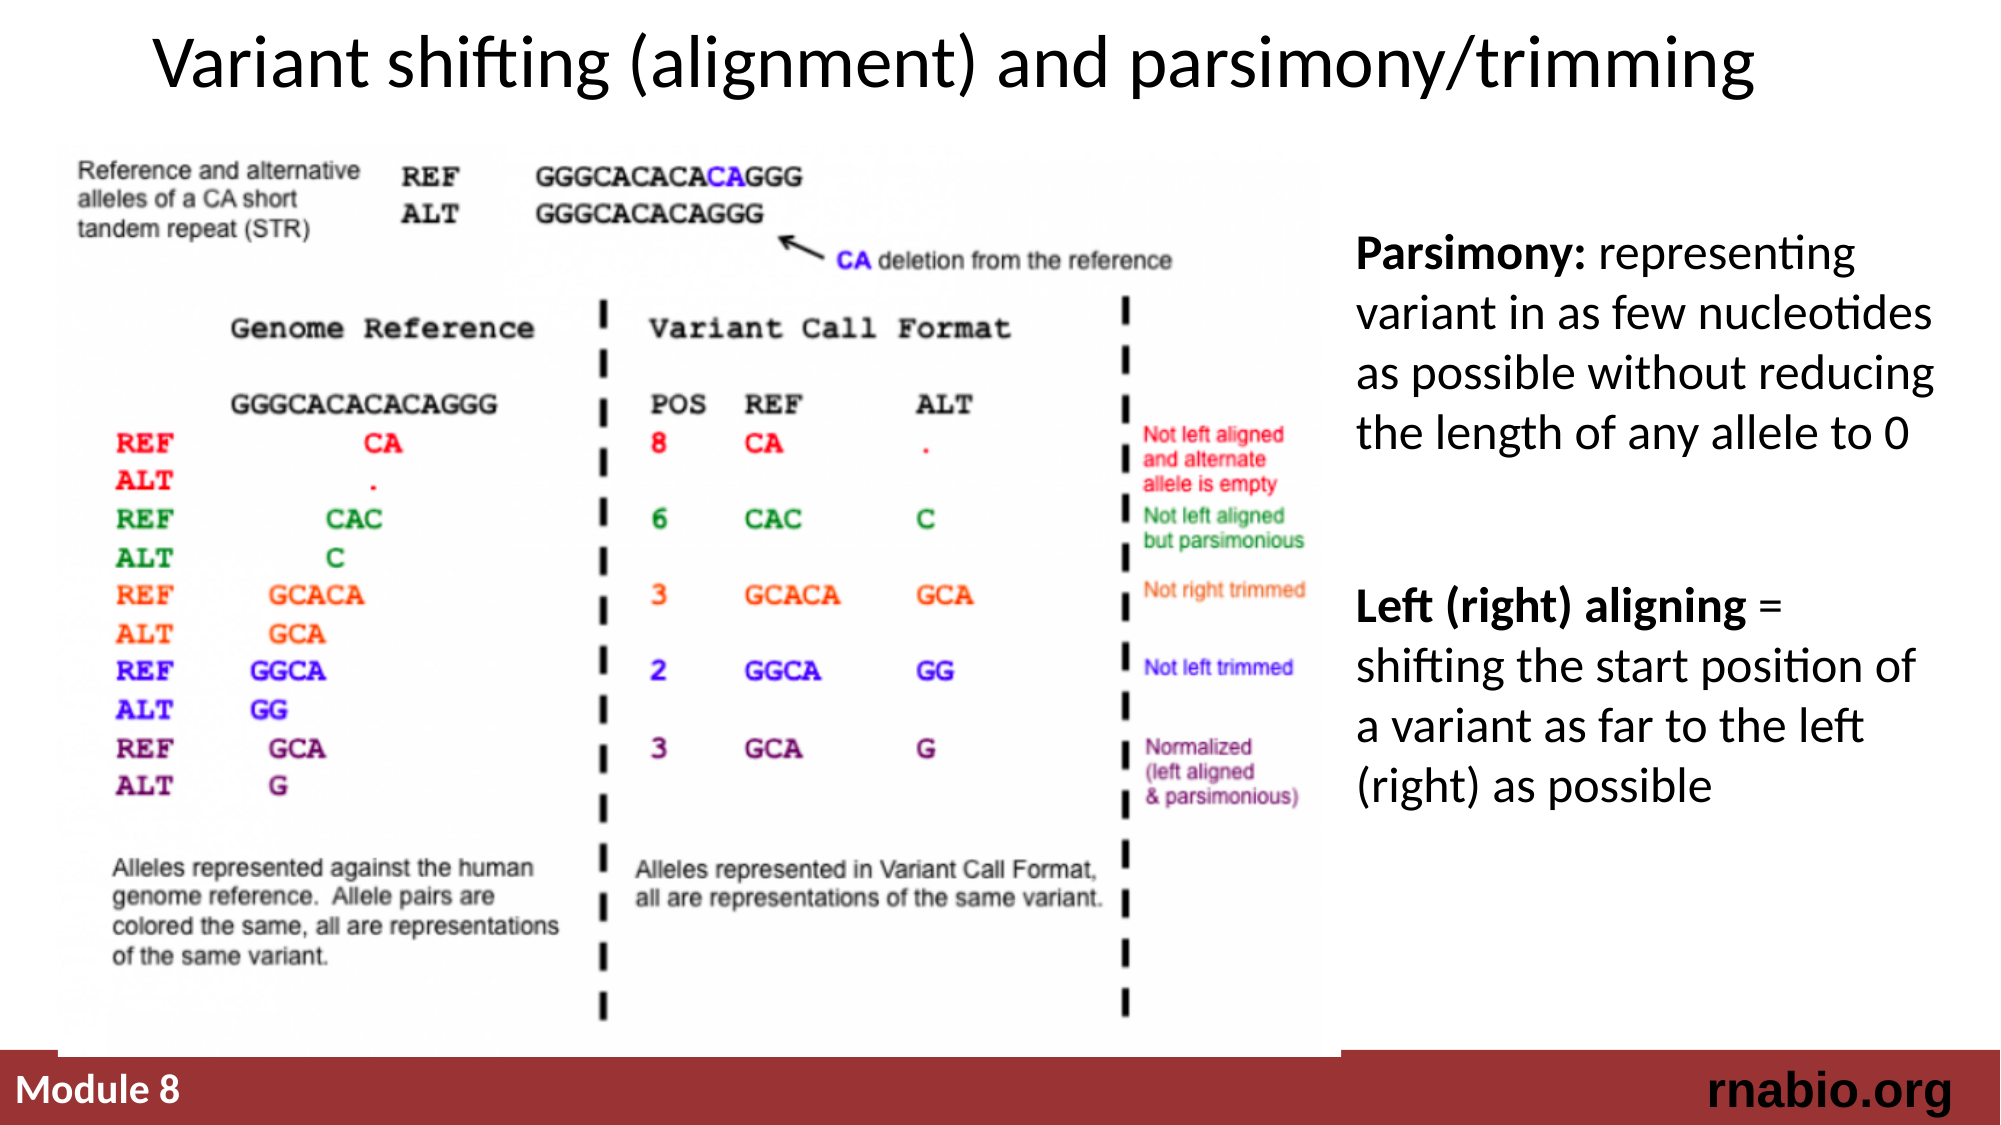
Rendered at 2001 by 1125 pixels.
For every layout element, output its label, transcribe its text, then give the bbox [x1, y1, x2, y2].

title Variant shifting (alignment) and parsimony/trimming [137, 6, 1949, 120]
text_box Left (right) aligning = shifting the start position of a variant as far to the left (right) as possible [1342, 564, 1958, 820]
text_box Parsimony: representing variant in as few nucleotides as possible without reducing the length of any allele to 0 [1342, 212, 1958, 468]
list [57, 145, 1342, 1057]
